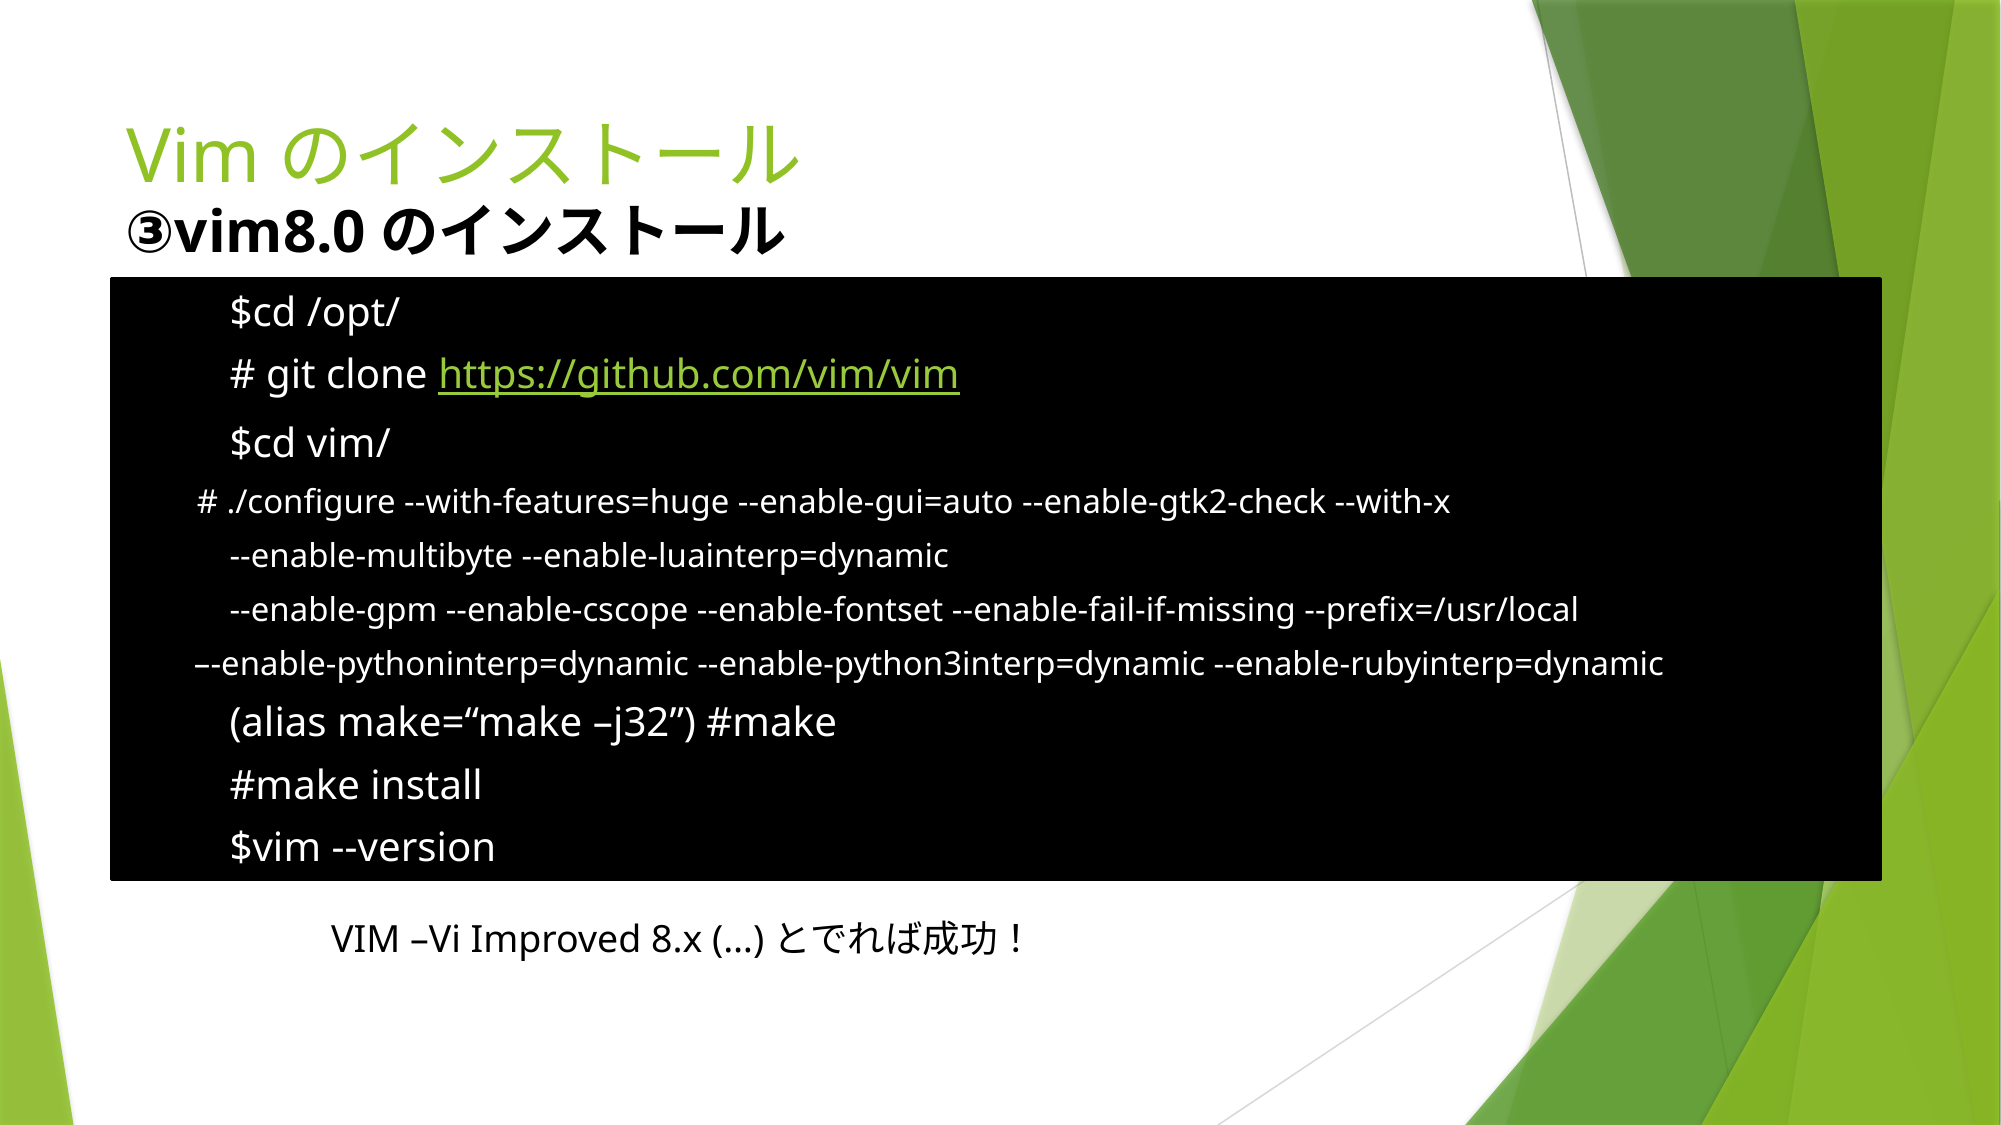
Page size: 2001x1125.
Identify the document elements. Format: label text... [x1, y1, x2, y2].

list $cd /opt/ # git clone https://github.com/vim/vim $cd vim/ # ./configure --with-features=huge --enable-gui=auto --enable-gtk2-check --with-x --enable-multibyte --enable-luainterp=dynamic --enable-gpm --enable-cscope --enable-fontset --enable-fail-if-missing --prefix=/usr/local –-enable-pythoninterp=dynamic --enable-python3interp=dynamic --enable-rubyinterp=dynamic (alias make=“make –j32”) #make #make install $vim --version [110, 277, 1882, 881]
title Vimのインストール [111, 99, 1522, 188]
text_box ③vim8.0のインストール [111, 187, 1313, 272]
text_box VIM –Vi Improved 8.x (…)とでれば成功！ [316, 907, 1546, 968]
